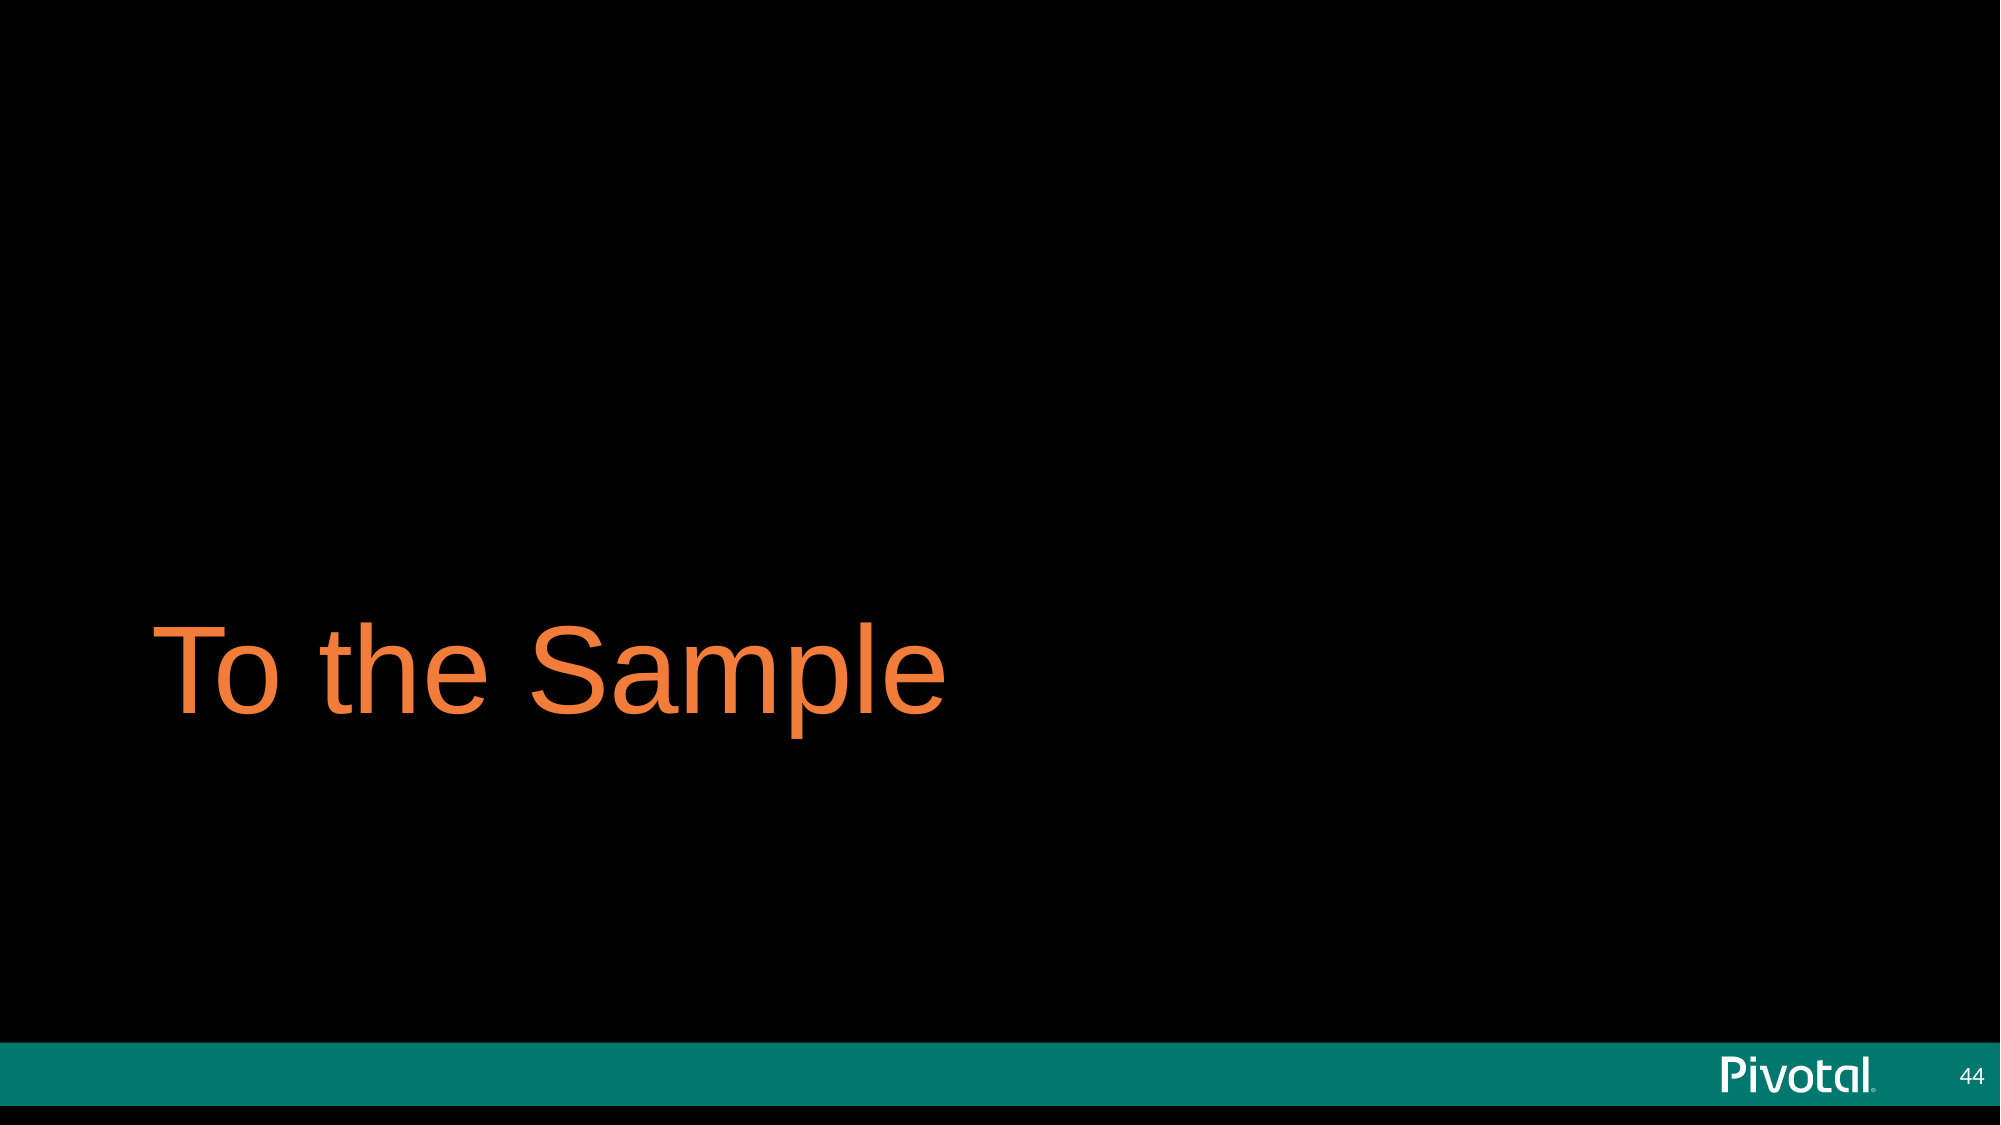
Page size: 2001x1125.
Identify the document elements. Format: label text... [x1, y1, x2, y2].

title To the Sample [136, 280, 1862, 749]
slide_number 44 [1550, 1044, 2000, 1105]
